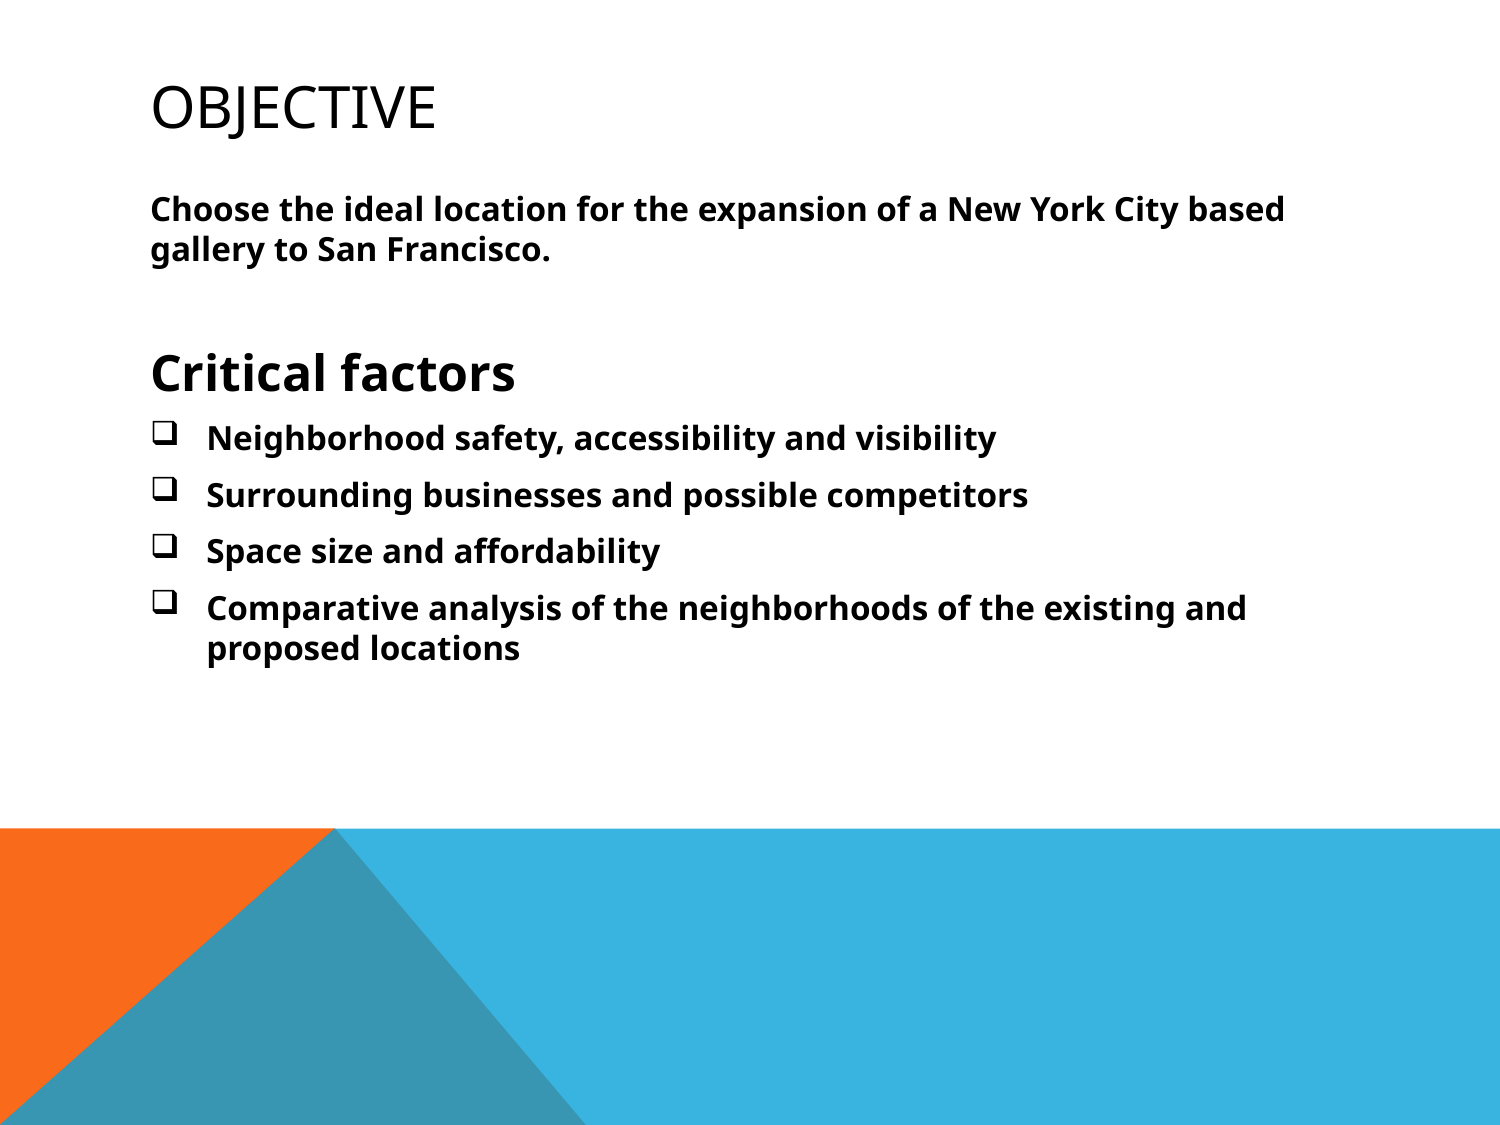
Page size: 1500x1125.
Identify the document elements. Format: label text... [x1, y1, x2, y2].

title Objective [135, 60, 1369, 150]
list Choose the ideal location for the expansion of a New York City based gallery to San Francisco. Critical factors Neighborhood safety, accessibility and visibility Surrounding businesses and possible competitors Space size and affordability Comparative analysis of the neighborhoods of the existing and proposed locations [135, 180, 1369, 768]
